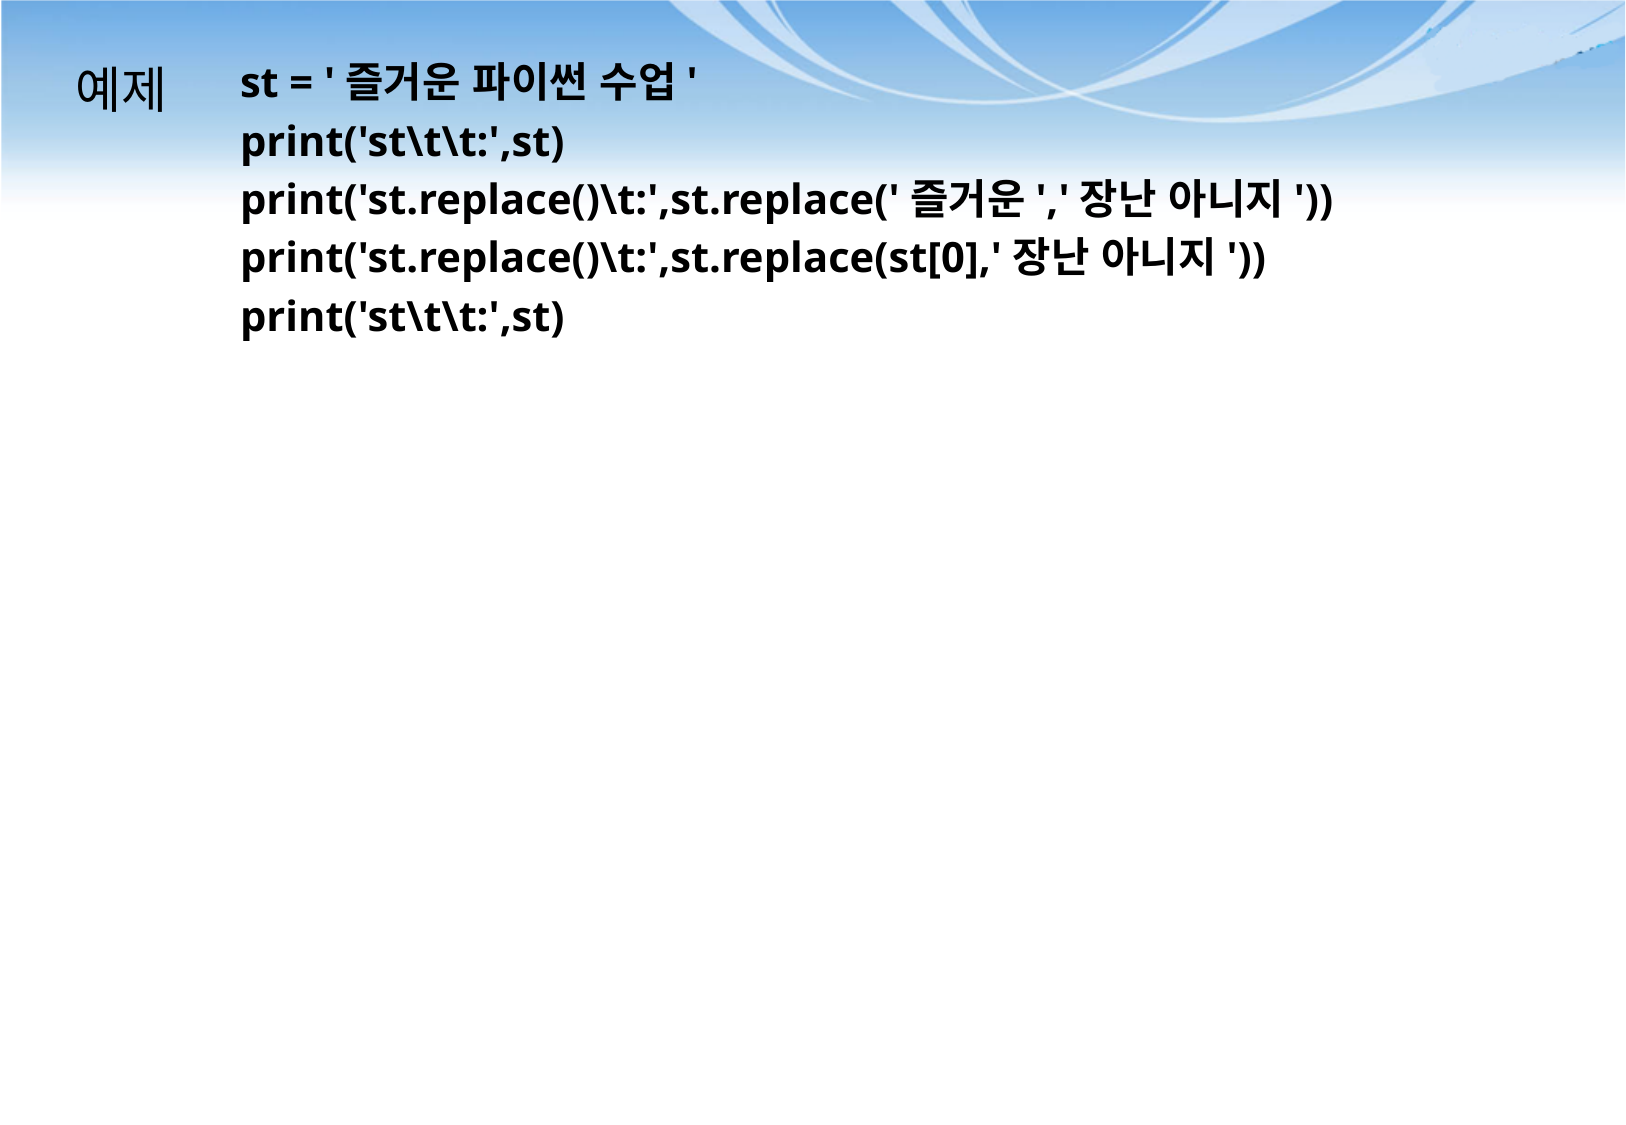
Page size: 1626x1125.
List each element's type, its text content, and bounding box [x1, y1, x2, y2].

title 예제 [60, 48, 224, 130]
picture [0, 0, 1626, 1125]
list st = '즐거운 파이썬 수업' print('st\t\t:',st) print('st.replace()\t:',st.replace('즐거운','장난 아니지')) print('st.replace()\t:',st.replace(st[0],'장난 아니지')) print('st\t\t:',st) [224, 48, 1625, 887]
